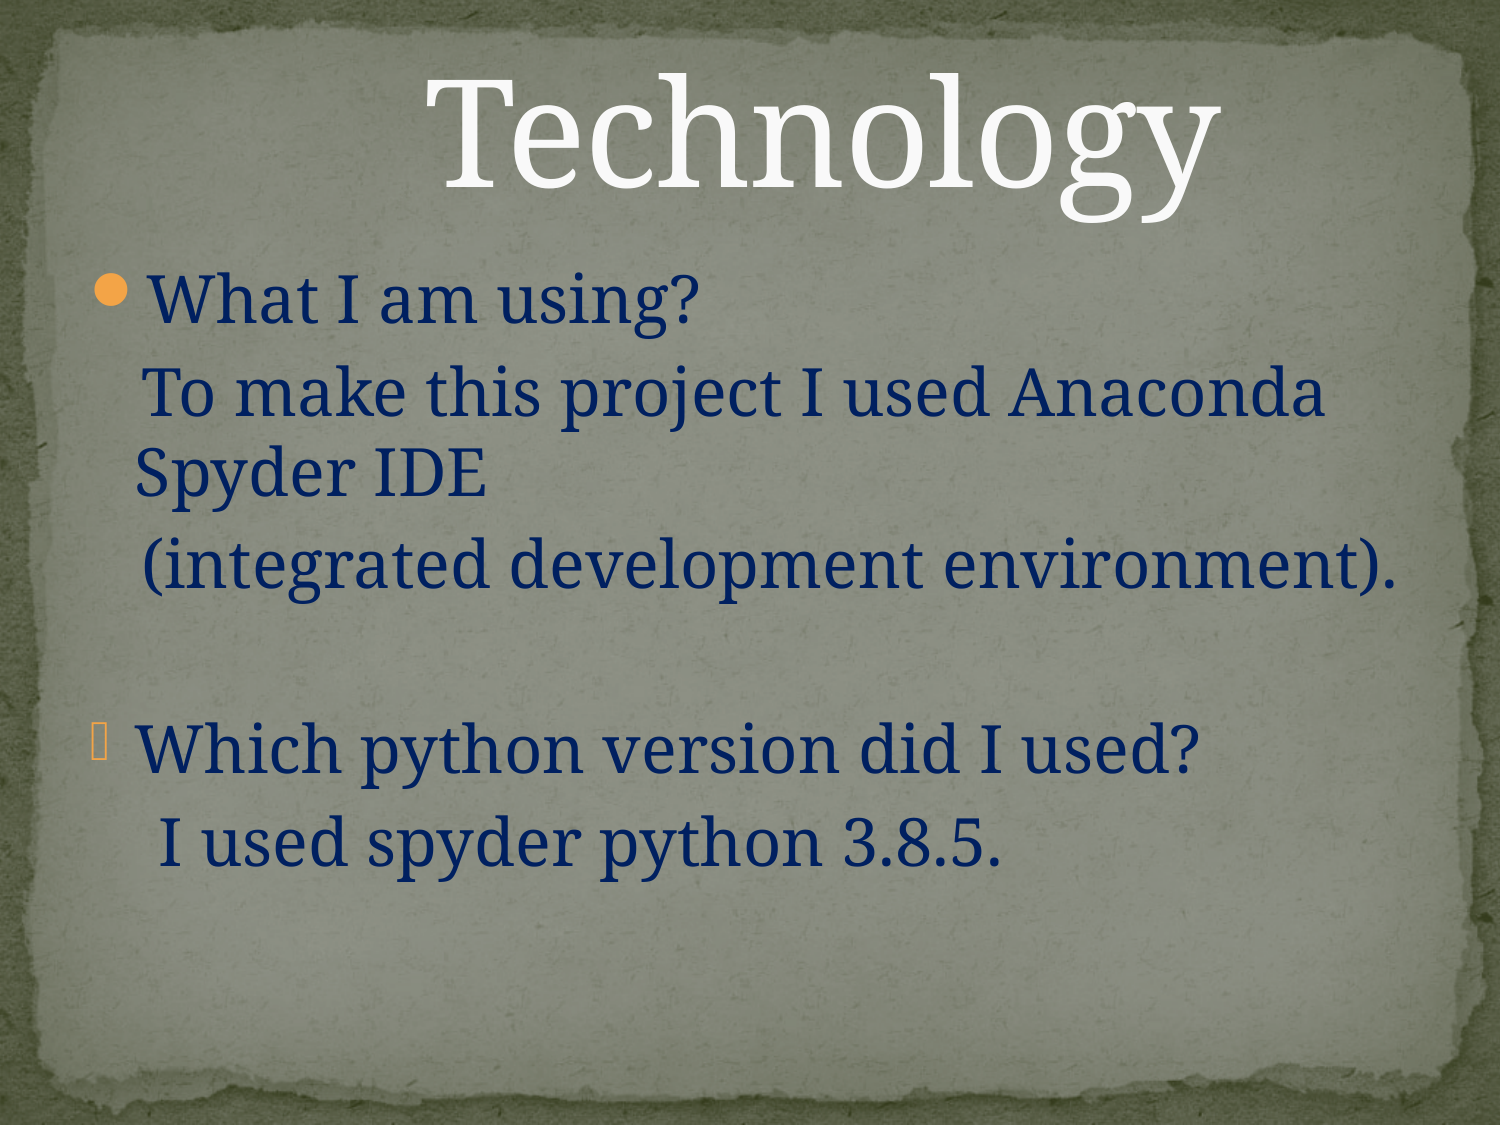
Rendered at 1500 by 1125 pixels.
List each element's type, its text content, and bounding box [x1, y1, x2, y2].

title Technology [74, 24, 1425, 225]
list What I am using? To make this project I used Anaconda Spyder IDE (integrated development environment). Which python version did I used? I used spyder python 3.8.5. [75, 249, 1425, 1000]
